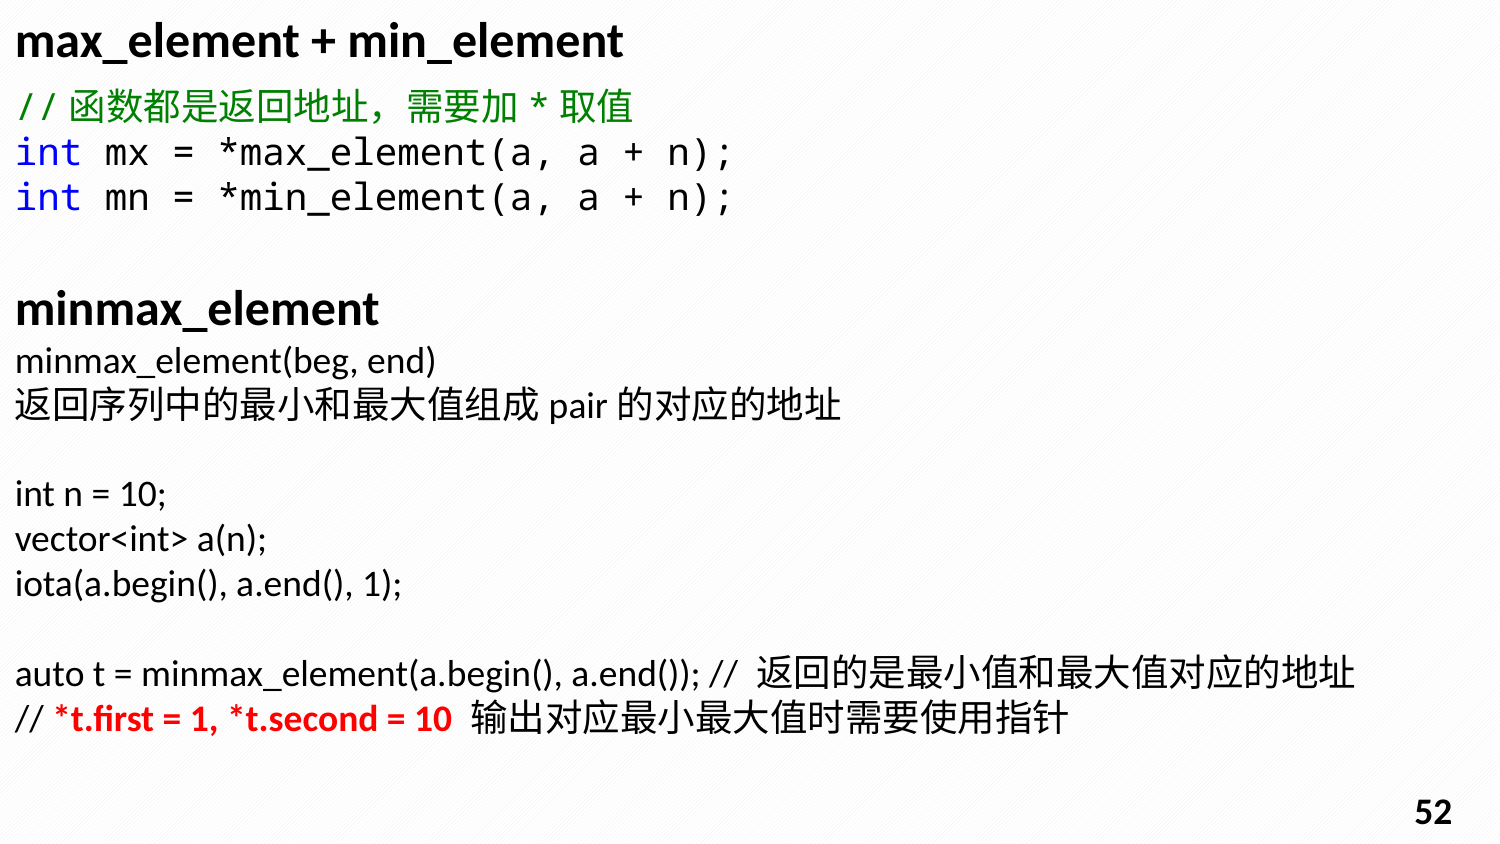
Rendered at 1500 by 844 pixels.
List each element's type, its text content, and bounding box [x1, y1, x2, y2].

slide_number 51 [1399, 779, 1483, 825]
text_box minmax_element minmax_element(beg, end) 返回序列中的最小和最大值组成pair的对应的地址 [0, 268, 1500, 433]
text_box int n = 10; vector<int> a(n); iota(a.begin(), a.end(), 1); auto t = minmax_element(a.begin(), a.end()); // 返回的是最小值和最大值对应的地址 // *t.first = 1, *t.second = 10 输出对应最小最大值时需要使用指针 [0, 461, 1500, 746]
text_box //函数都是返回地址，需要加*取值 int mx = *max_element(a, a + n); int mn = *min_element(a, a + n); [0, 75, 1223, 226]
text_box max_element + min_element [0, 0, 750, 75]
